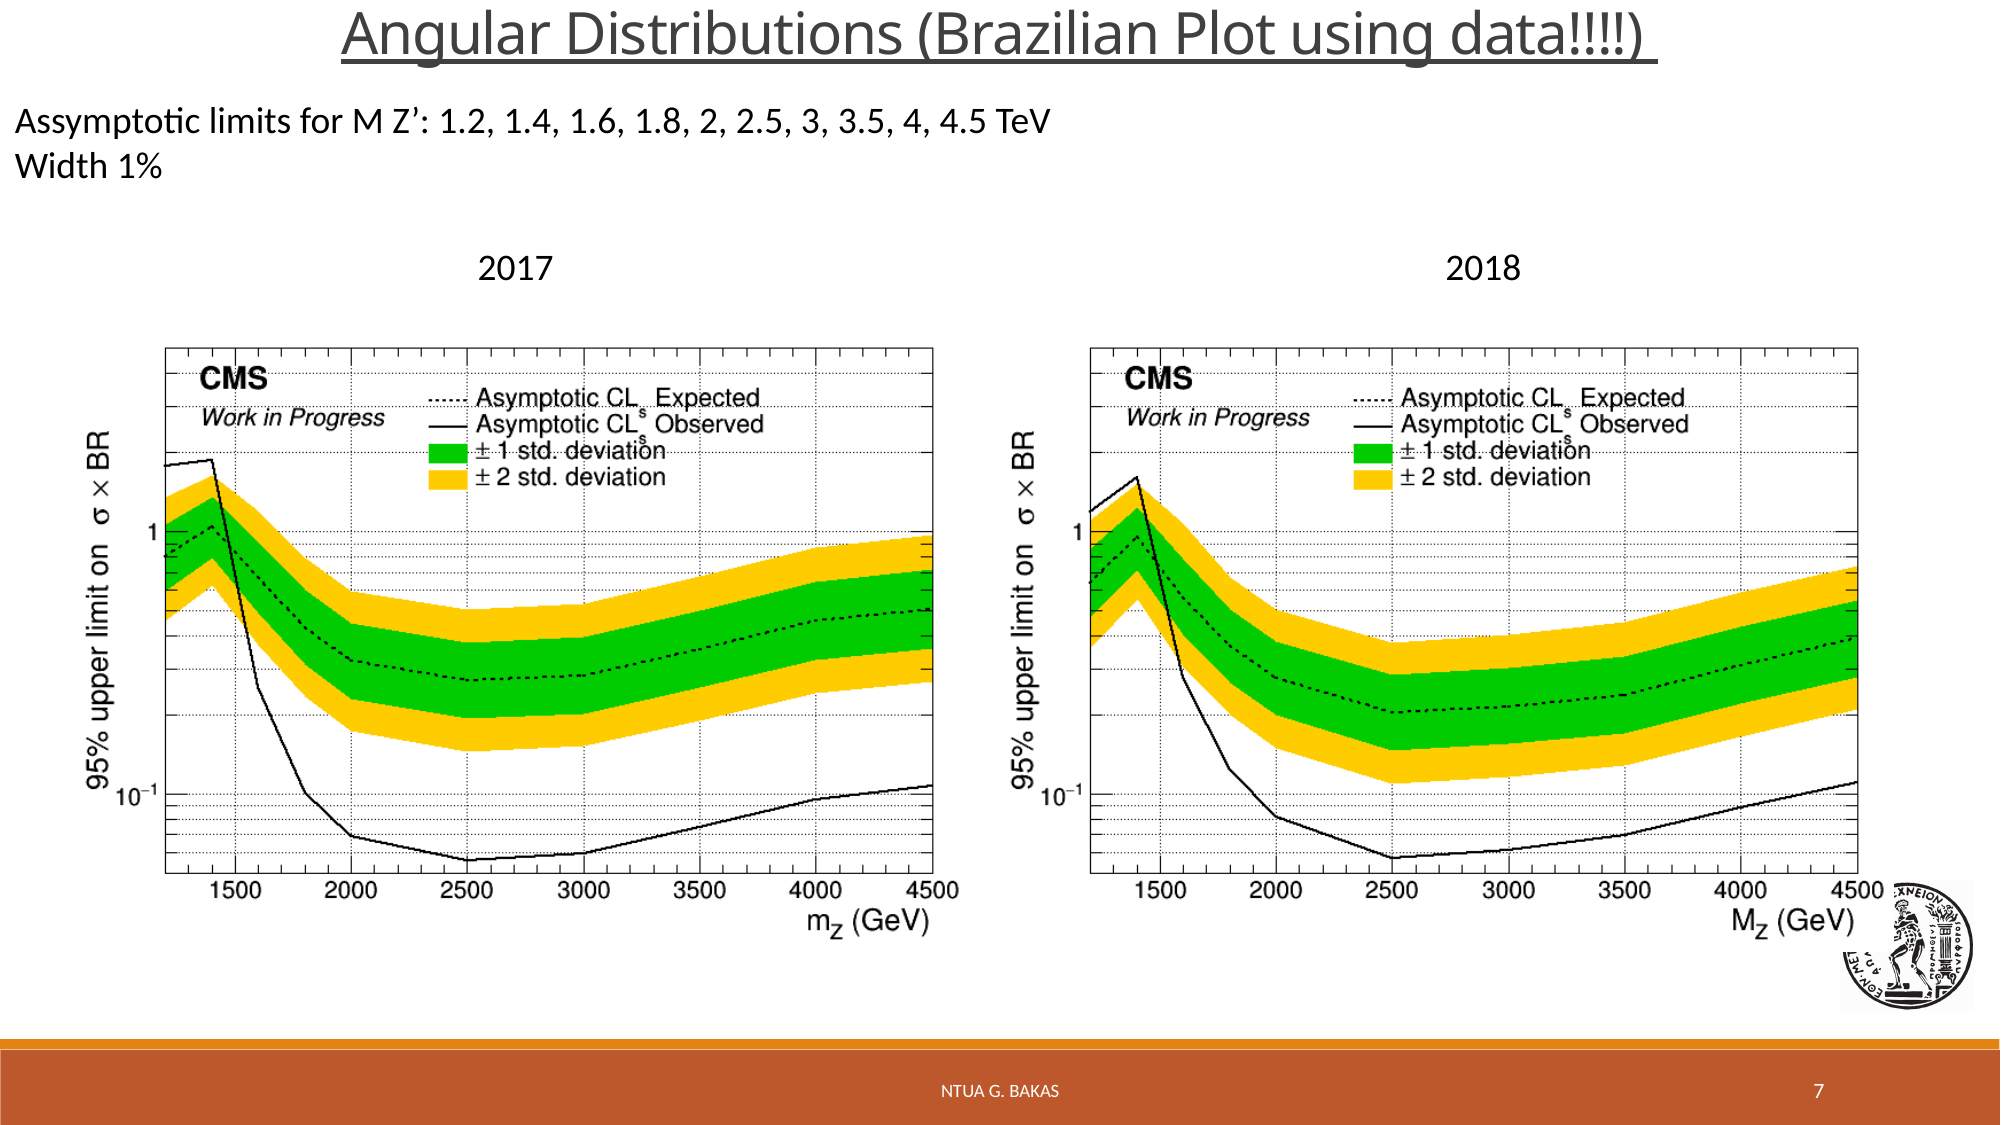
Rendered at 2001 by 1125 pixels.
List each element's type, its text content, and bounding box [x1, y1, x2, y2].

picture [56, 295, 970, 953]
text_box Angular Distributions (Brazilian Plot using data!!!!) [136, 0, 1863, 75]
text_box Assymptotic limits for M Z’: 1.2, 1.4, 1.6, 1.8, 2, 2.5, 3, 3.5, 4, 4.5 TeV Width 1% [0, 88, 1116, 194]
text_box 2017 [462, 235, 569, 293]
text_box 2018 [1430, 235, 1537, 293]
slide_number 7 [1624, 1059, 1840, 1120]
picture [980, 295, 1975, 1012]
footer NTUA G. Bakas [604, 1059, 1396, 1120]
